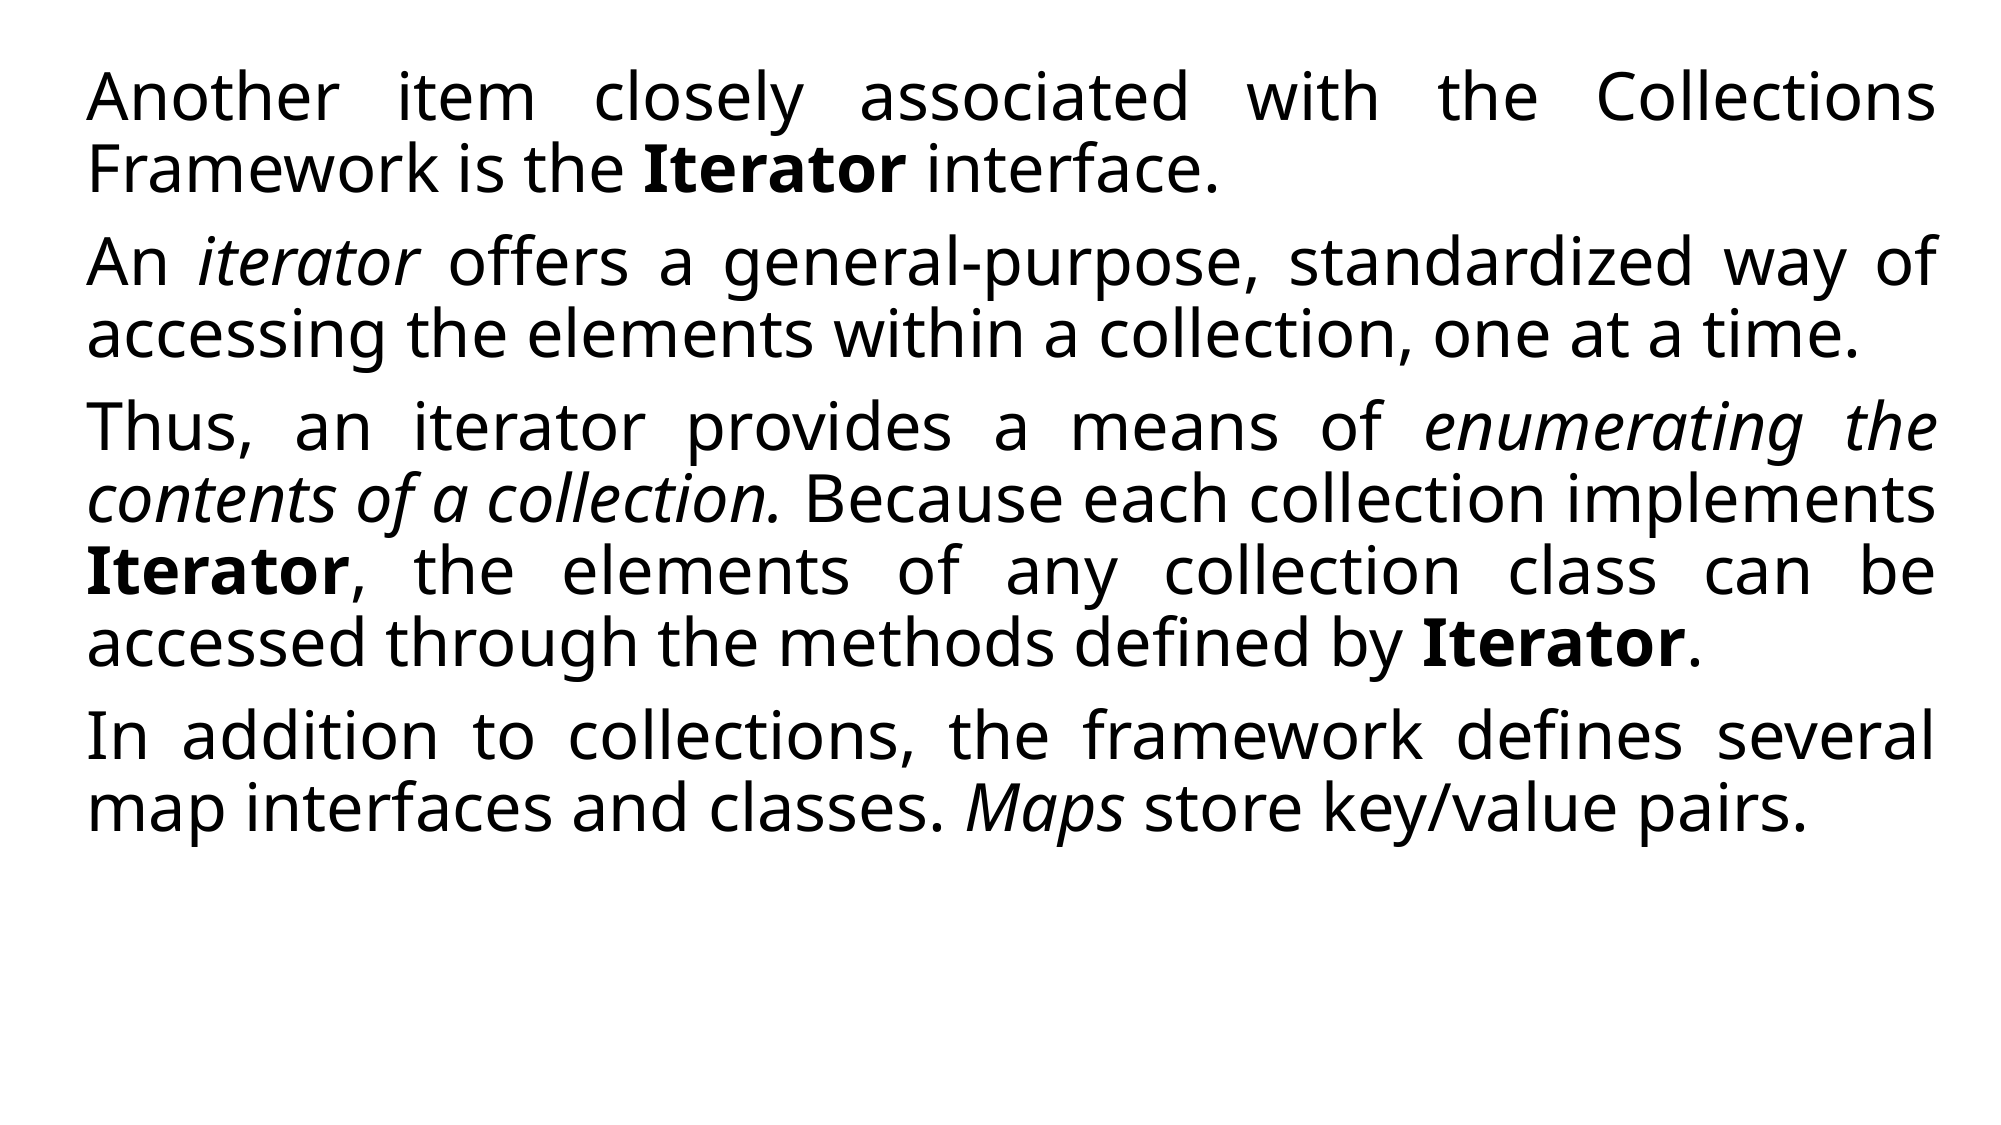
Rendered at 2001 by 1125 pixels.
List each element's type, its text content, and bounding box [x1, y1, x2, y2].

list Another item closely associated with the Collections Framework is the Iterator interface. An iterator offers a general-purpose, standardized way of accessing the elements within a collection, one at a time. Thus, an iterator provides a means of enumerating the contents of a collection. Because each collection implements Iterator, the elements of any collection class can be accessed through the methods defined by Iterator. In addition to collections, the framework defines several map interfaces and classes. Maps store key/value pairs. [71, 55, 1955, 1014]
